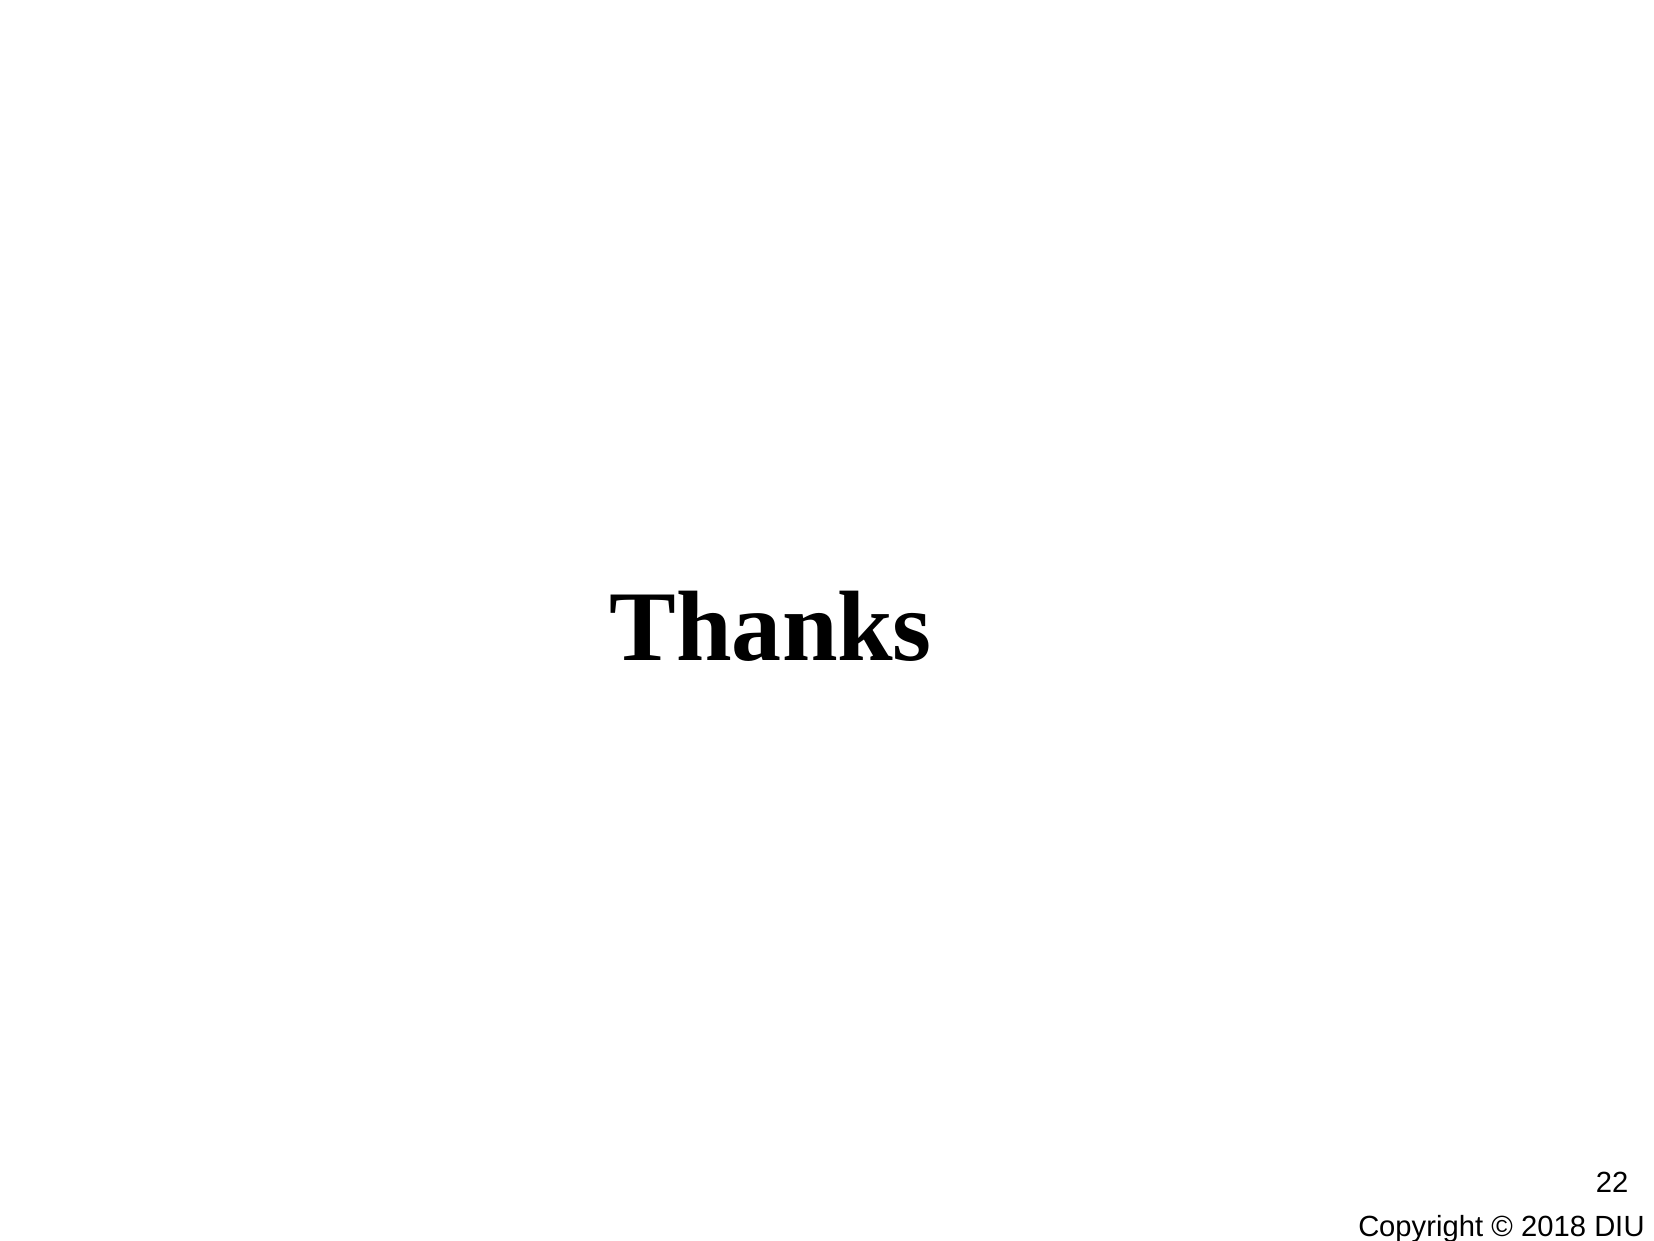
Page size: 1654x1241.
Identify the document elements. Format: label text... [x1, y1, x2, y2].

text_box Thanks [82, 411, 1571, 829]
slide_number 22 [1547, 1145, 1647, 1241]
